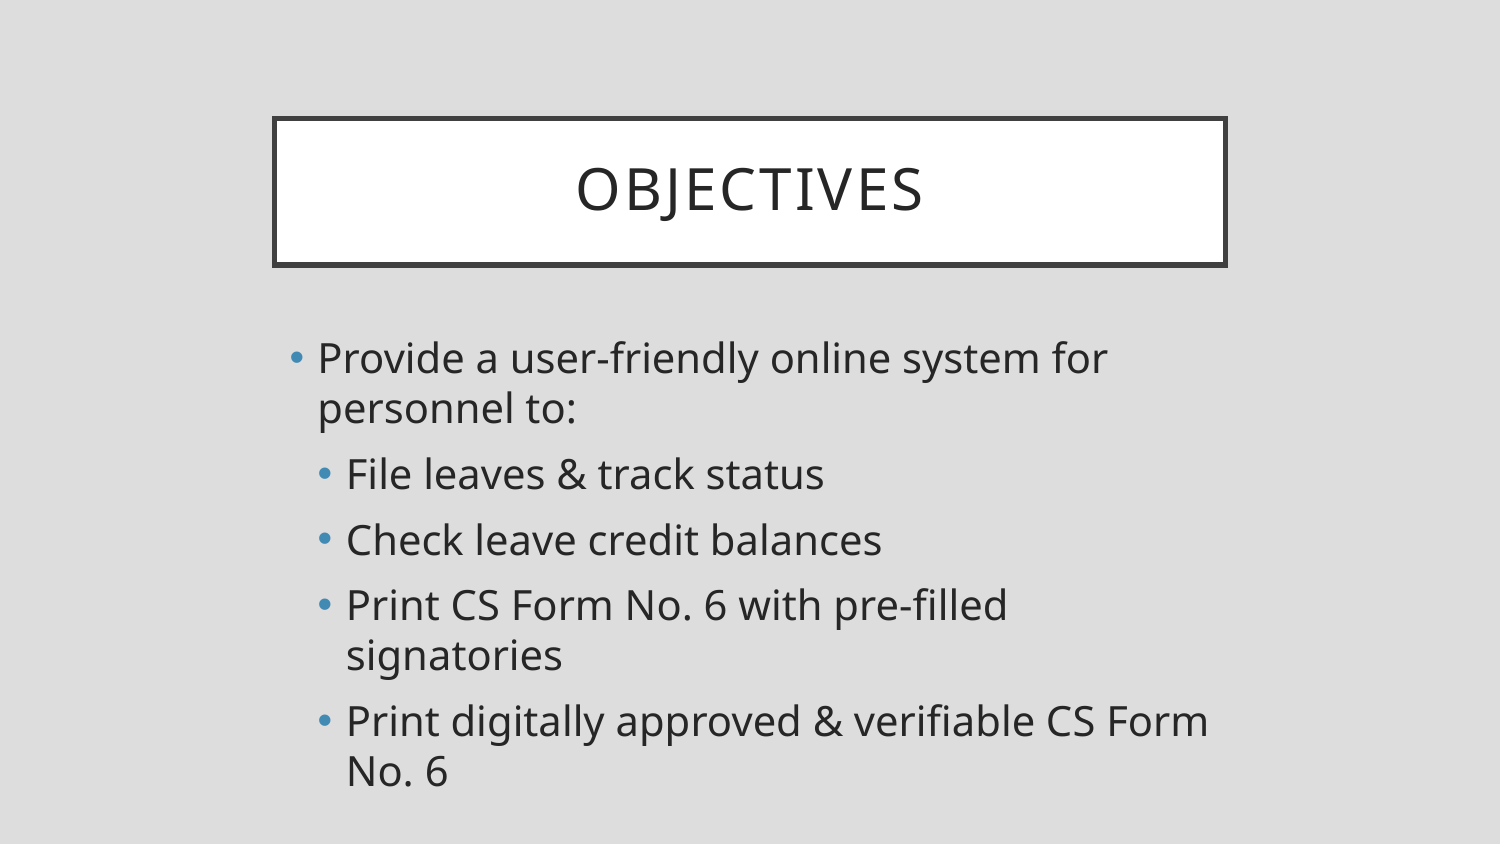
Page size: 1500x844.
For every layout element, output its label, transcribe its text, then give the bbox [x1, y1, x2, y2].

title Objectives [272, 116, 1228, 268]
list Provide a user-friendly online system for personnel to: File leaves & track status Check leave credit balances Print CS Form No. 6 with pre-filled signatories Print digitally approved & verifiable CS Form No. 6 [274, 324, 1226, 707]
